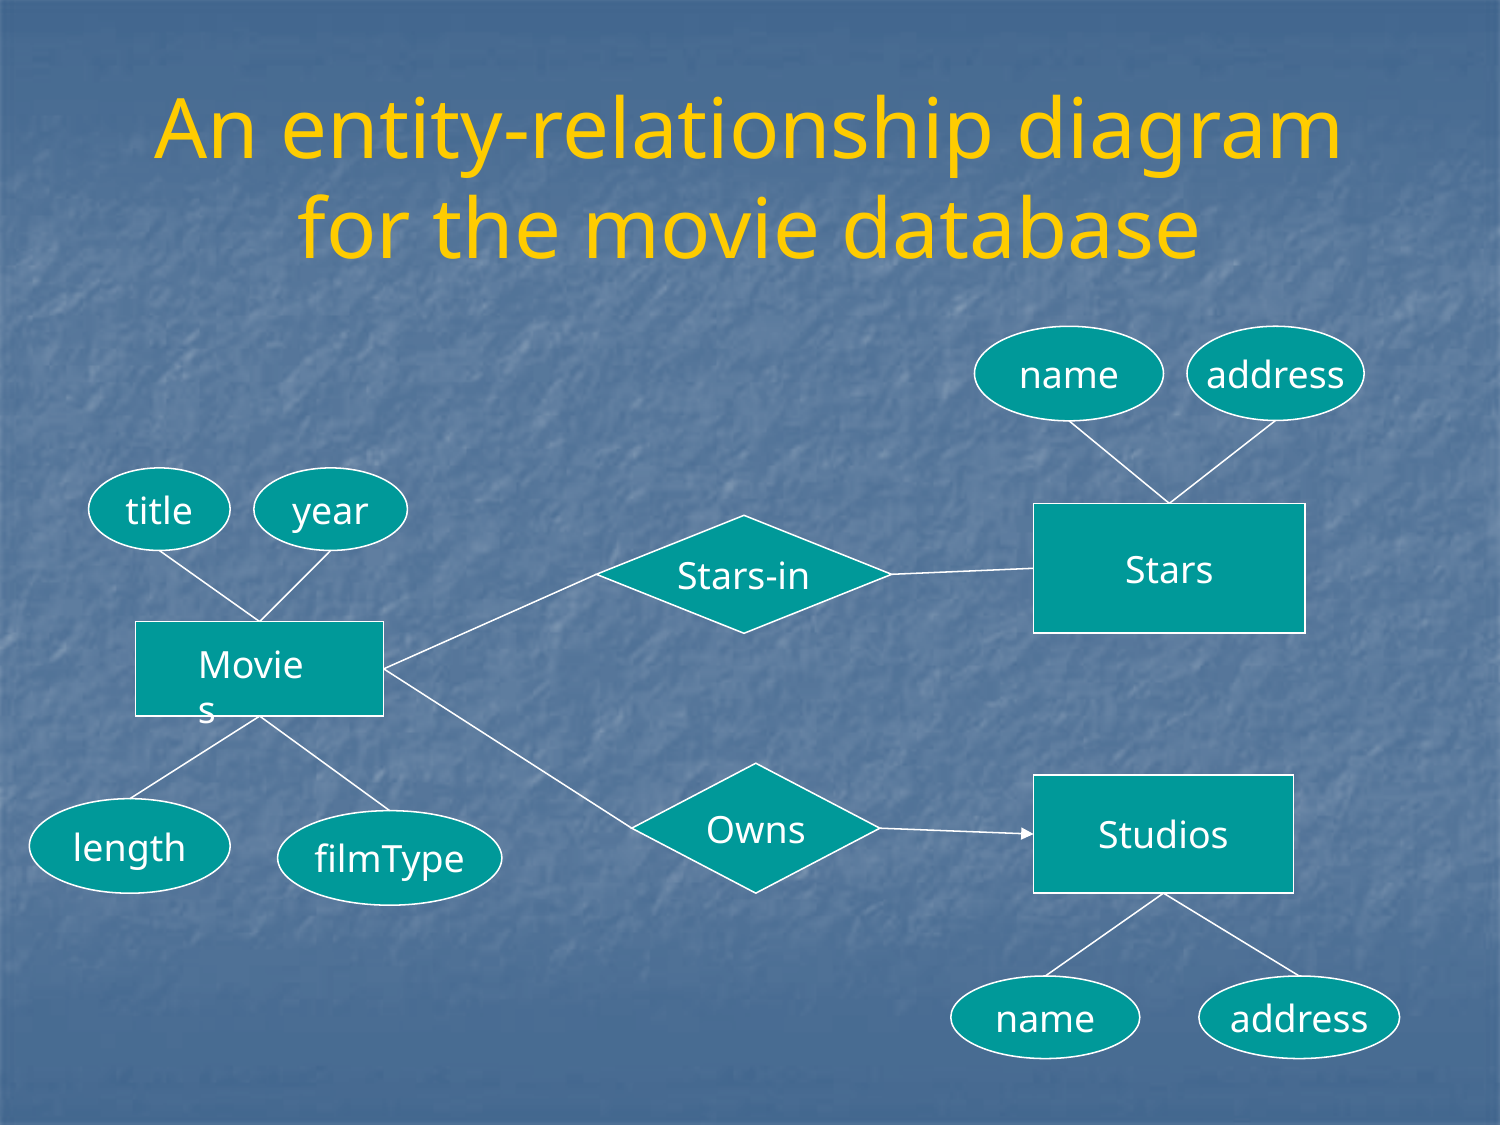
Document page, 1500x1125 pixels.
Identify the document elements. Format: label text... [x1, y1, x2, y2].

text_box Studios [1033, 774, 1294, 894]
text_box address [1198, 976, 1400, 1059]
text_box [879, 828, 1034, 835]
text_box address [1187, 326, 1365, 421]
text_box name [974, 326, 1164, 421]
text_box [259, 550, 331, 622]
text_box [259, 715, 378, 811]
text_box name [950, 976, 1140, 1059]
text_box length [29, 798, 231, 894]
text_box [383, 574, 597, 668]
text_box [1068, 420, 1167, 504]
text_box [891, 568, 1034, 575]
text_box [1169, 420, 1276, 504]
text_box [159, 550, 257, 622]
title An entity-relationship diagram for the movie database [74, 62, 1426, 288]
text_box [129, 715, 258, 799]
text_box [135, 621, 378, 714]
text_box Stars-in [597, 515, 887, 634]
text_box Stars [1033, 503, 1306, 634]
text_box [1045, 892, 1162, 977]
text_box Owns [637, 763, 878, 894]
text_box Movies [183, 633, 337, 714]
text_box filmType [277, 819, 502, 906]
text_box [1163, 892, 1300, 977]
text_box year [253, 467, 408, 551]
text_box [383, 668, 632, 829]
text_box title [88, 467, 231, 551]
